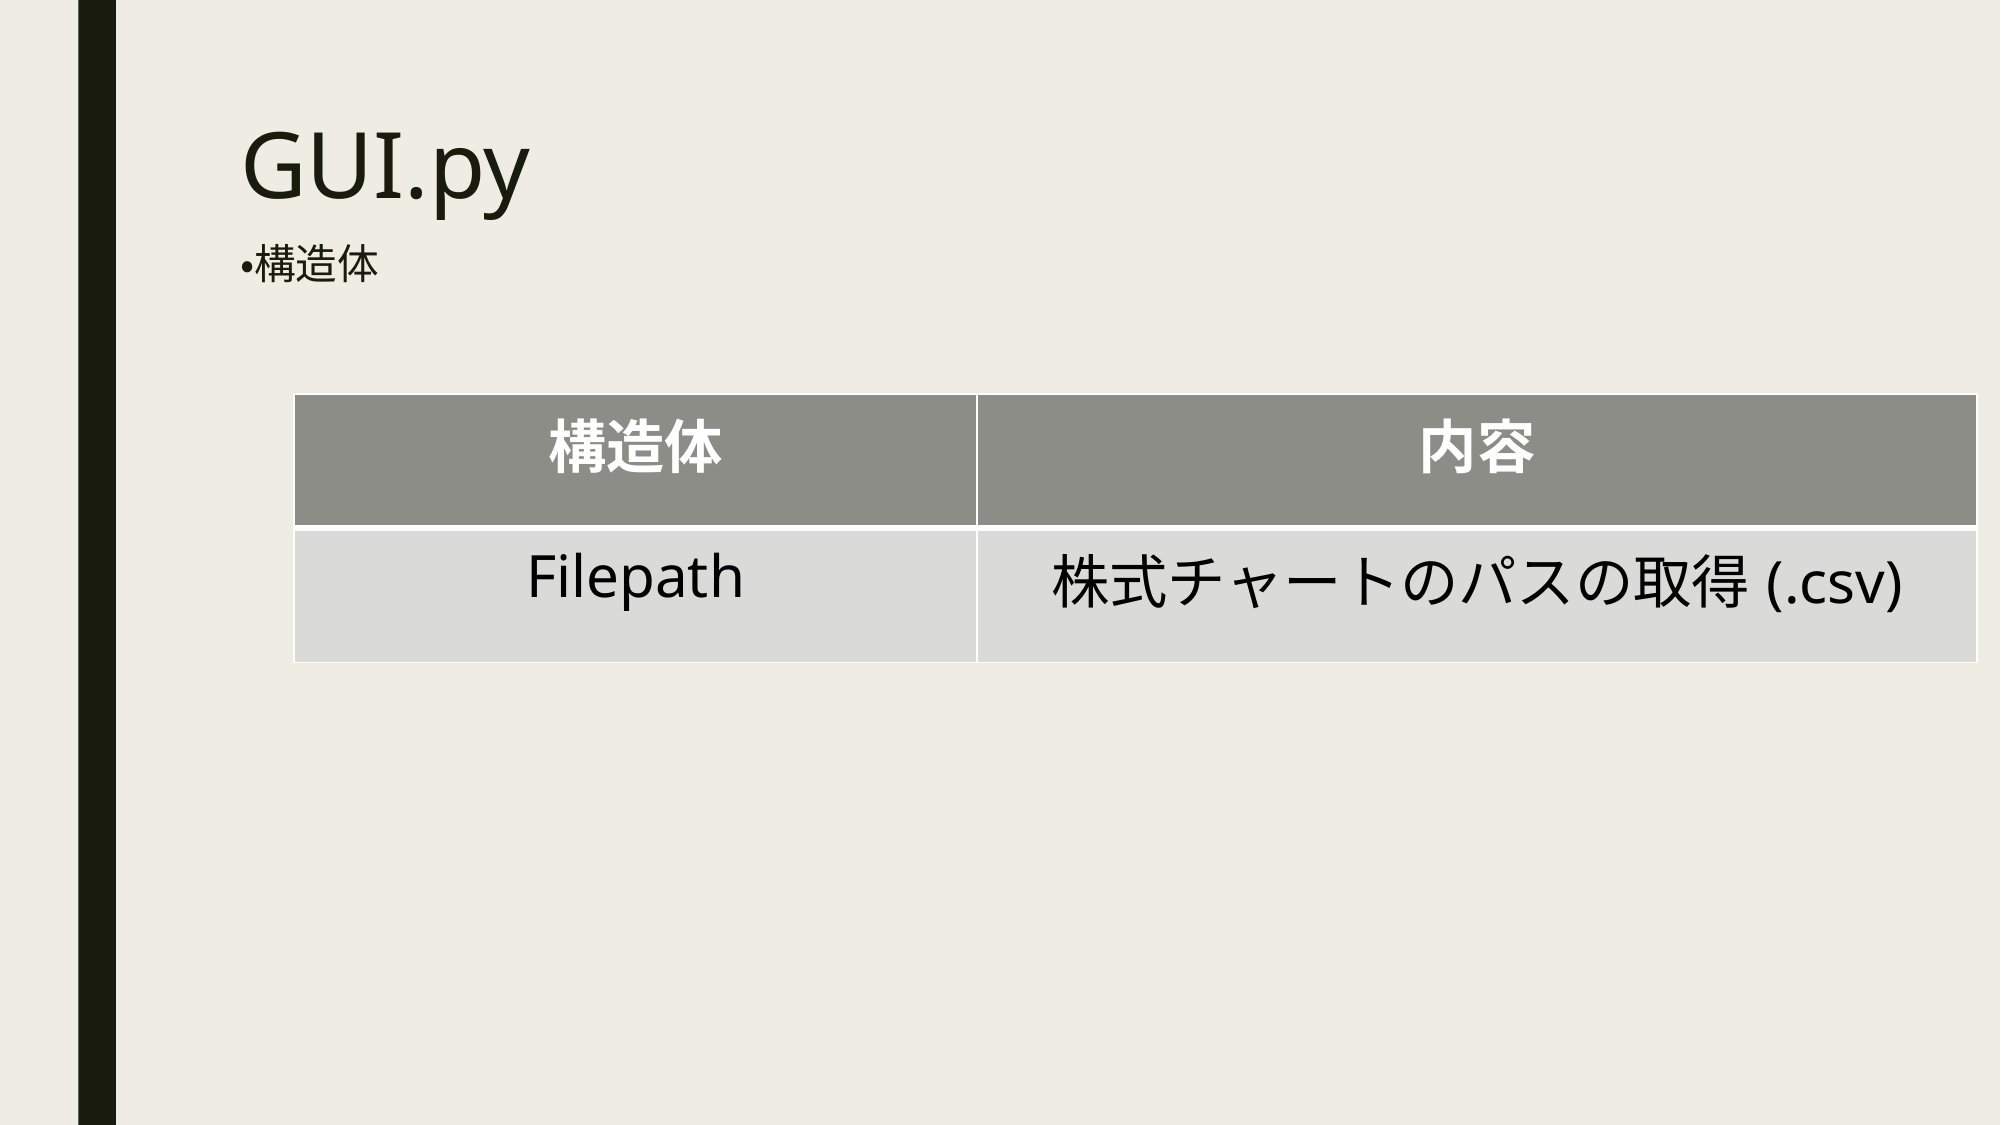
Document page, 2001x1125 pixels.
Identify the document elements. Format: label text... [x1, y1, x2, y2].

title GUI.py [225, 112, 1800, 234]
table_header 構造体 [295, 395, 976, 525]
table_header 内容 [978, 395, 1976, 525]
list ・構造体 [225, 234, 1800, 822]
table_cell 株式チャートのパスの取得(.csv) [978, 531, 1976, 662]
table_cell Filepath [295, 531, 976, 662]
